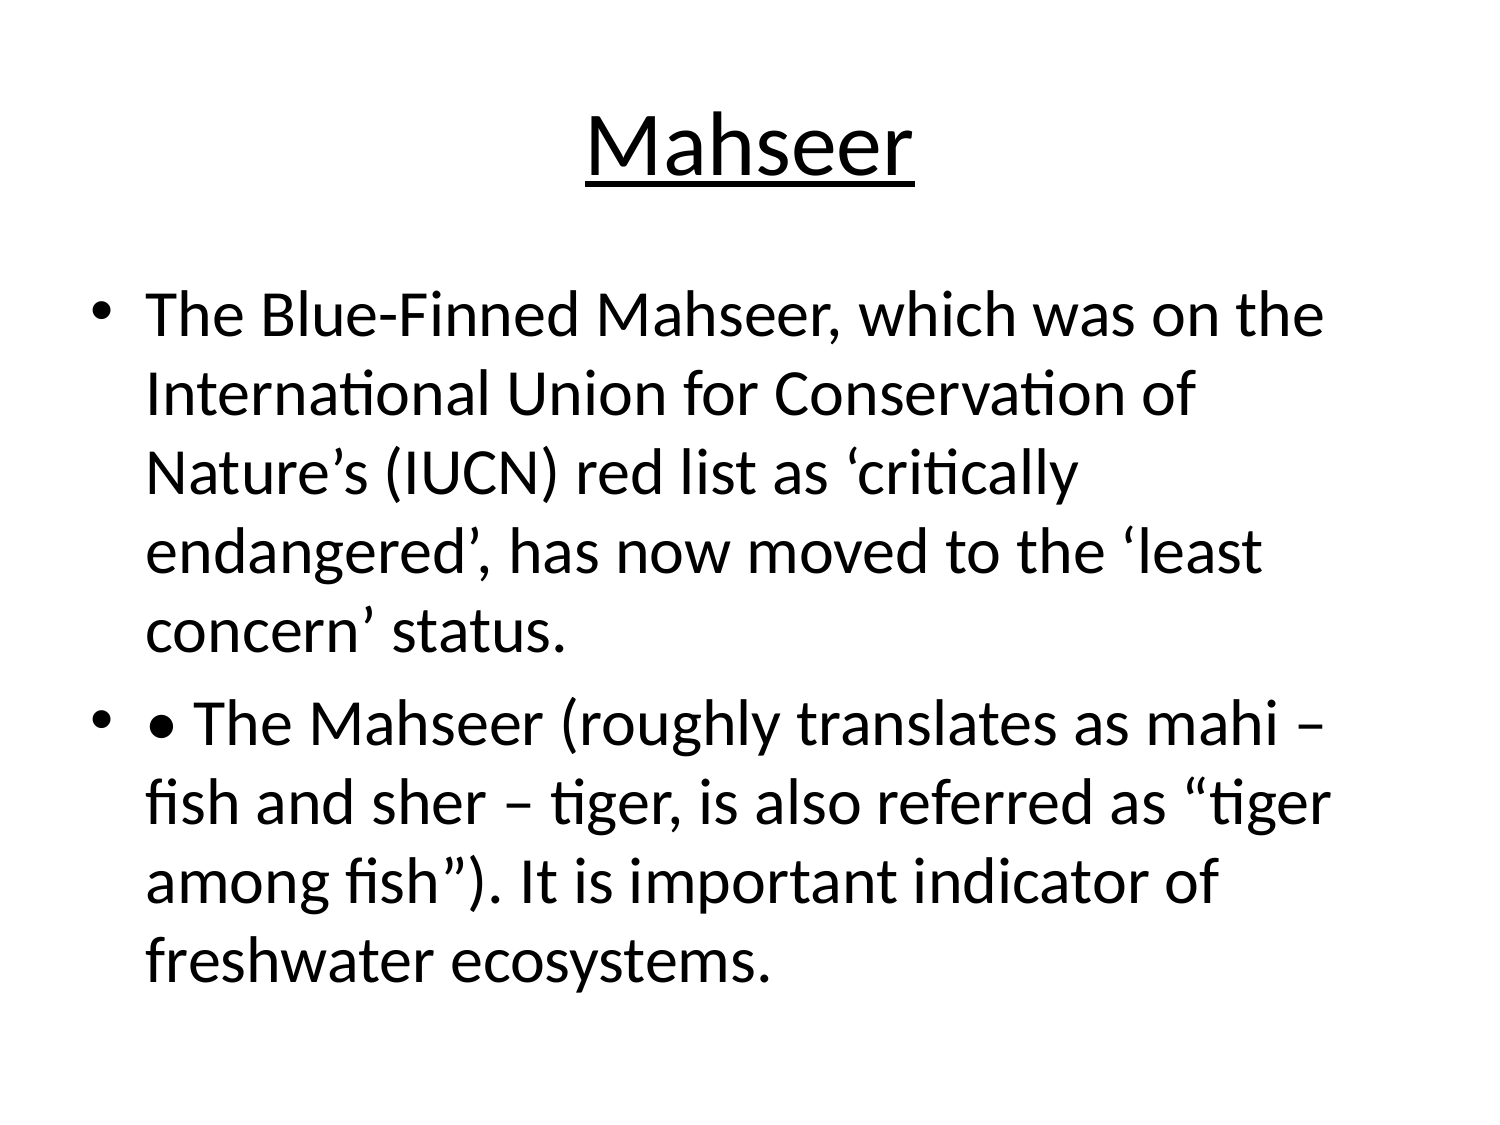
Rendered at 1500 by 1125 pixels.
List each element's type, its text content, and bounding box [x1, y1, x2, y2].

title Mahseer [75, 45, 1425, 233]
list The Blue-Finned Mahseer, which was on the International Union for Conservation of Nature’s (IUCN) red list as ‘critically endangered’, has now moved to the ‘least concern’ status. • The Mahseer (roughly translates as mahi – fish and sher – tiger, is also referred as “tiger among fish”). It is important indicator of freshwater ecosystems. [75, 262, 1425, 1005]
